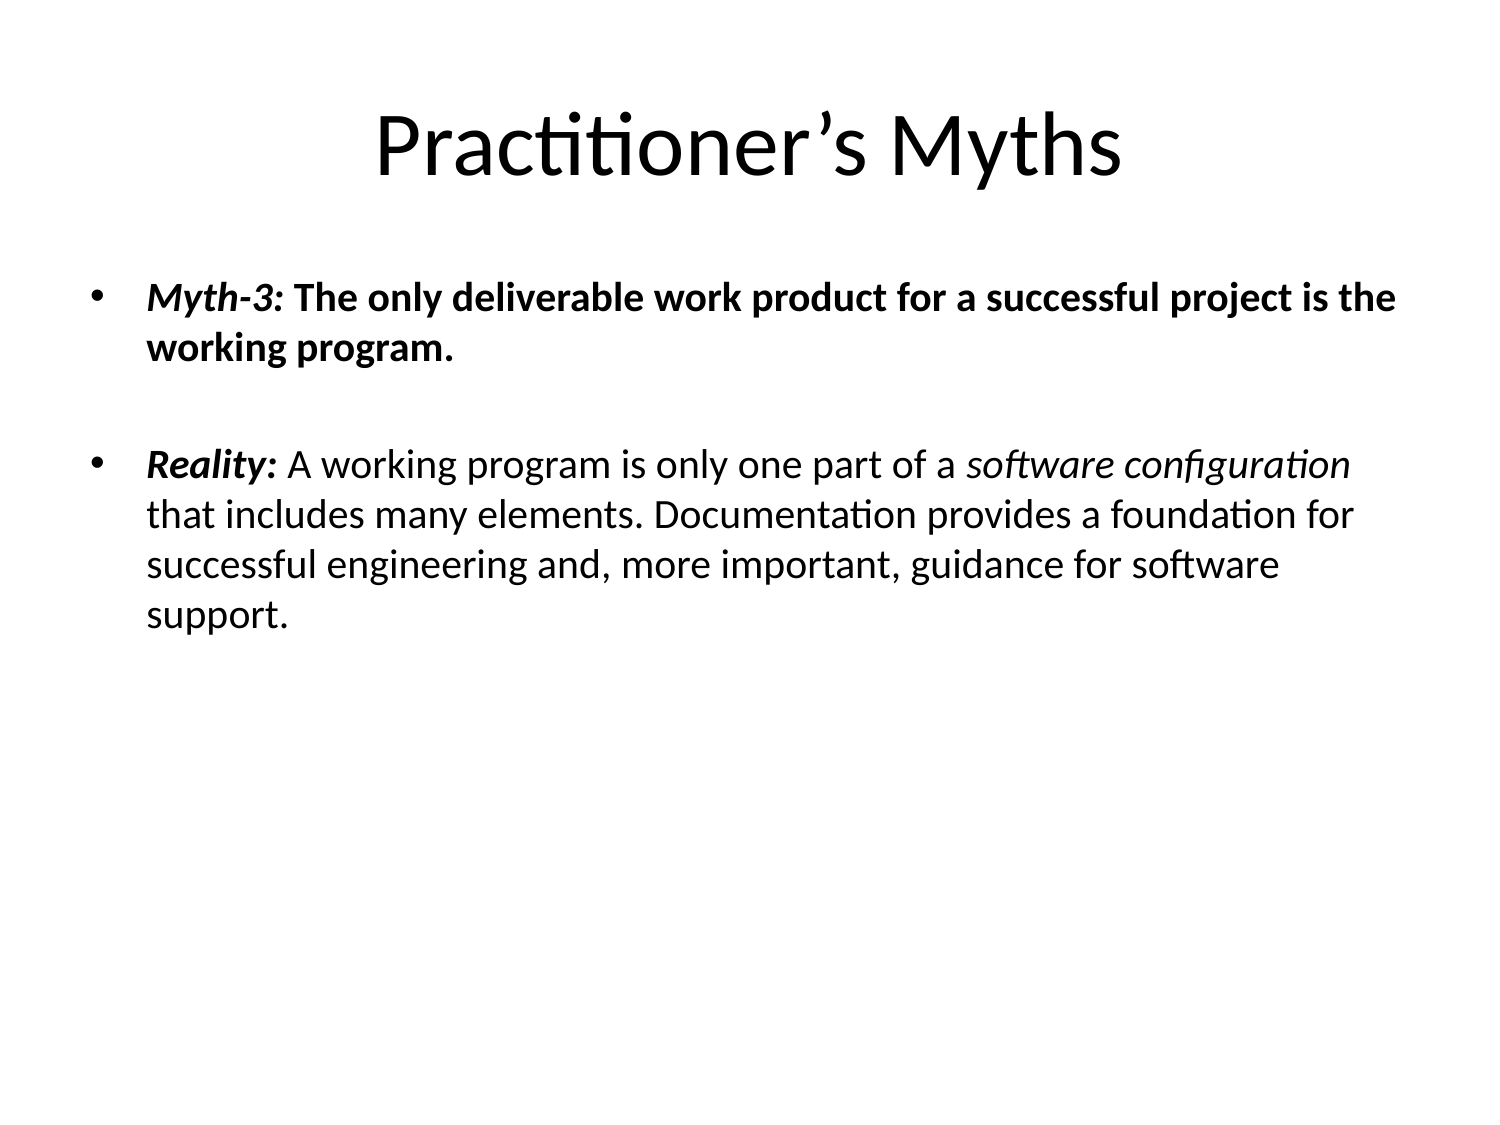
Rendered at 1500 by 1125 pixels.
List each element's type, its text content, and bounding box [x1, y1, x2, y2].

title Practitioner’s Myths [75, 45, 1425, 233]
list Myth-3: The only deliverable work product for a successful project is the working program. Reality: A working program is only one part of a software configuration that includes many elements. Documentation provides a foundation for successful engineering and, more important, guidance for software support. [75, 262, 1425, 1005]
